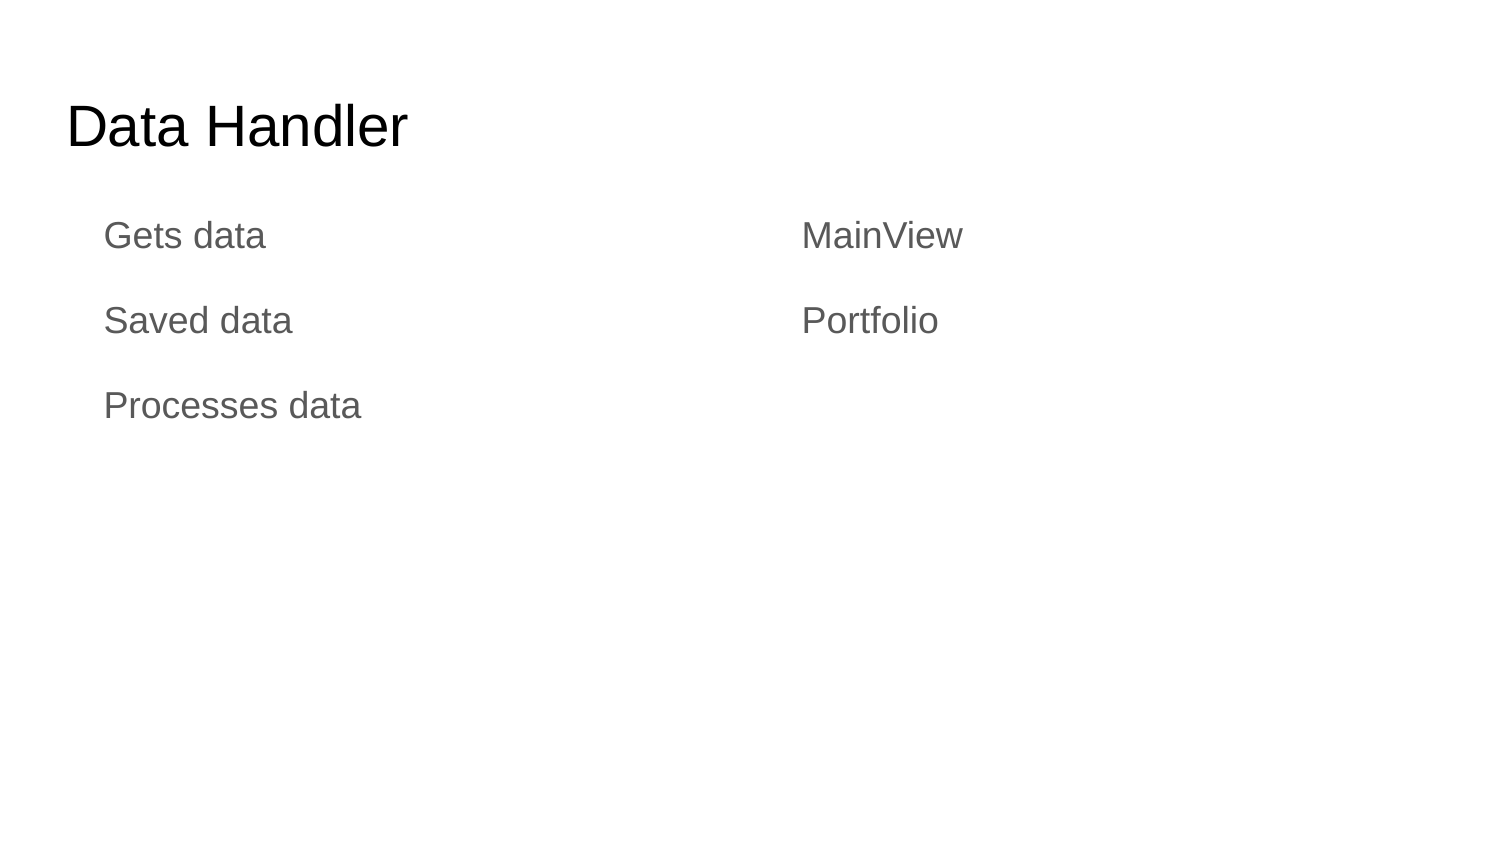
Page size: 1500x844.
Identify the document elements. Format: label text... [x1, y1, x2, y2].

title Data Handler [51, 72, 1449, 167]
list MainView Portfolio [750, 189, 1449, 750]
list Gets data Saved data Processes data [51, 189, 750, 750]
